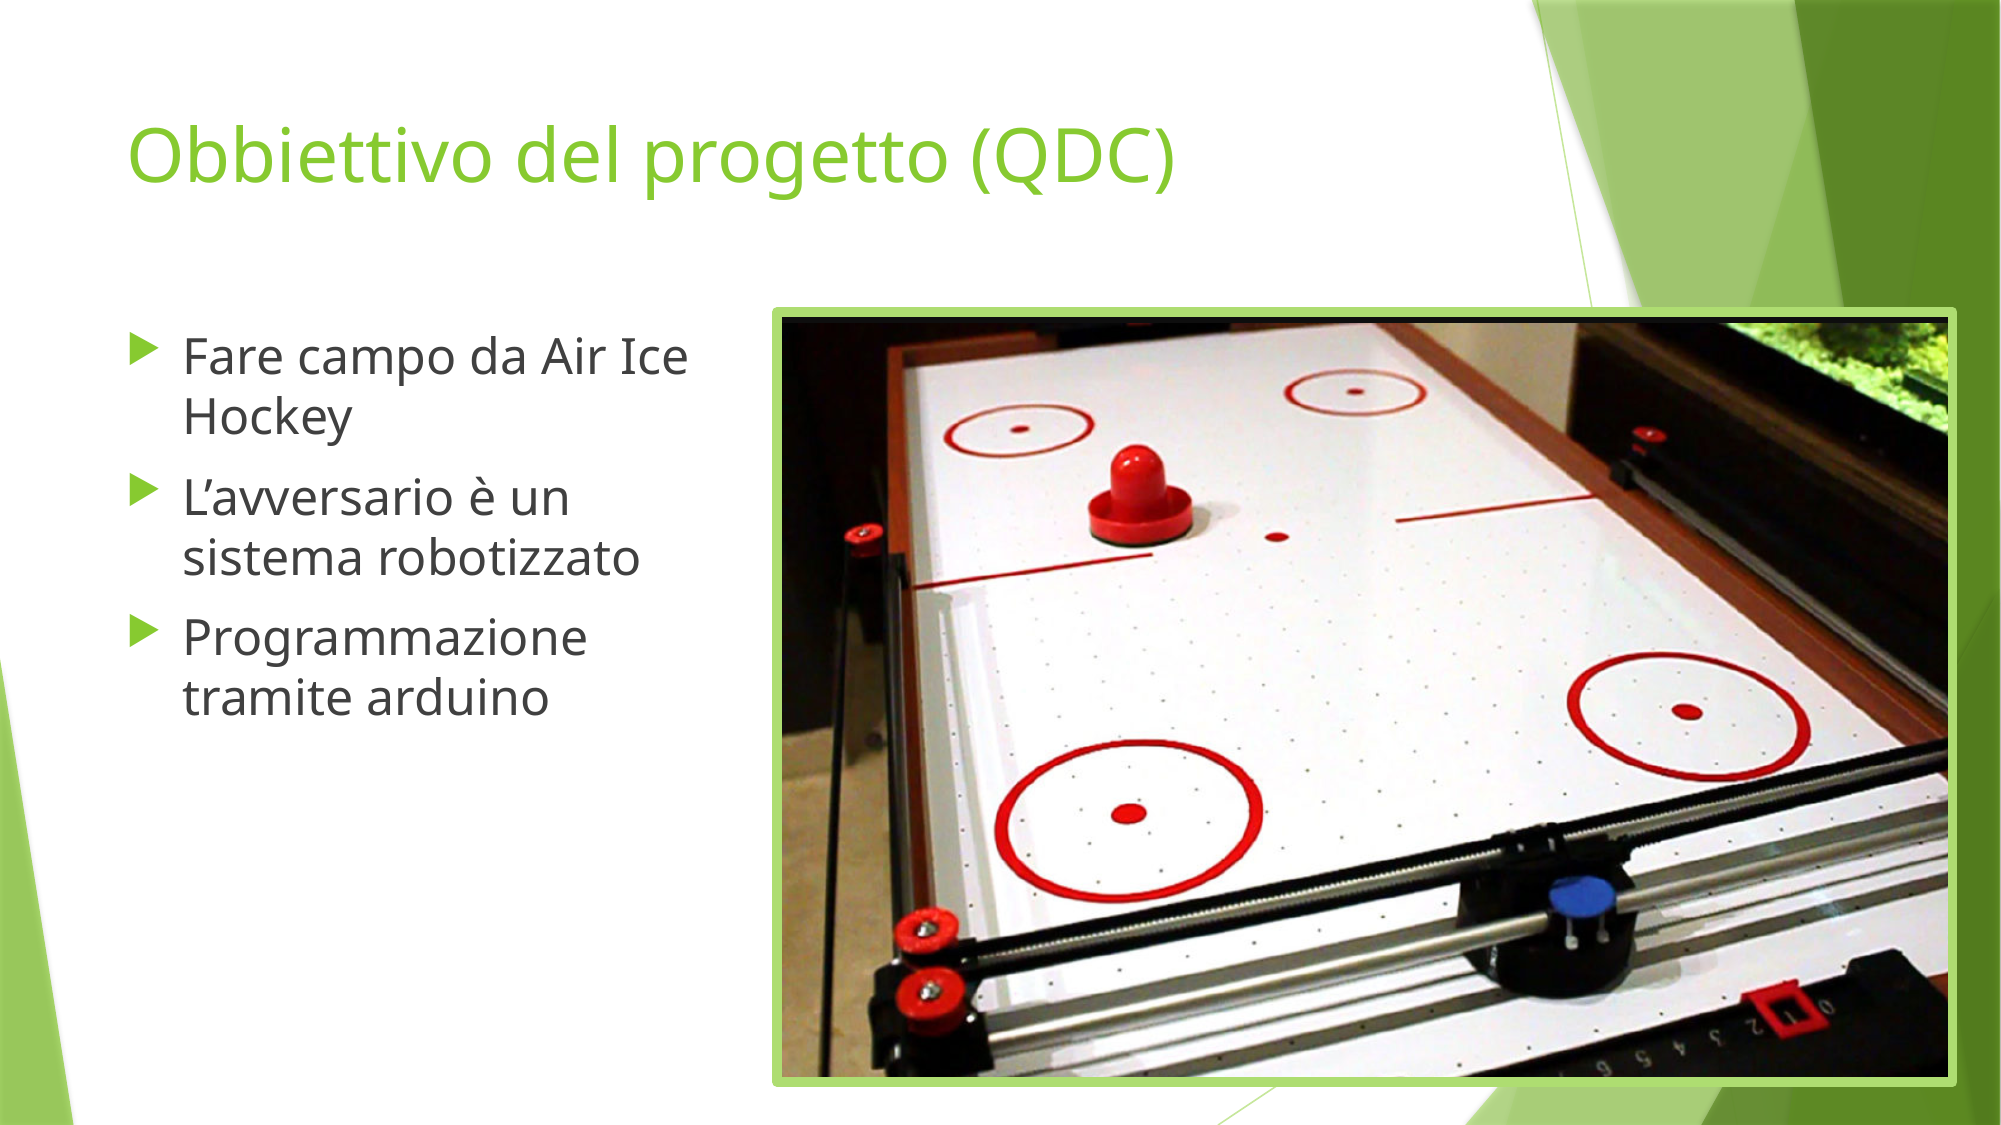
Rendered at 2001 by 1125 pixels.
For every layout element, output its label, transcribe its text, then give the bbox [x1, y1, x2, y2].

picture [781, 316, 1949, 1078]
list Fare campo da Air Ice Hockey L’avversario è un sistema robotizzato Programmazione tramite arduino [111, 316, 772, 1078]
title Obbiettivo del progetto (QDC) [111, 99, 1522, 316]
